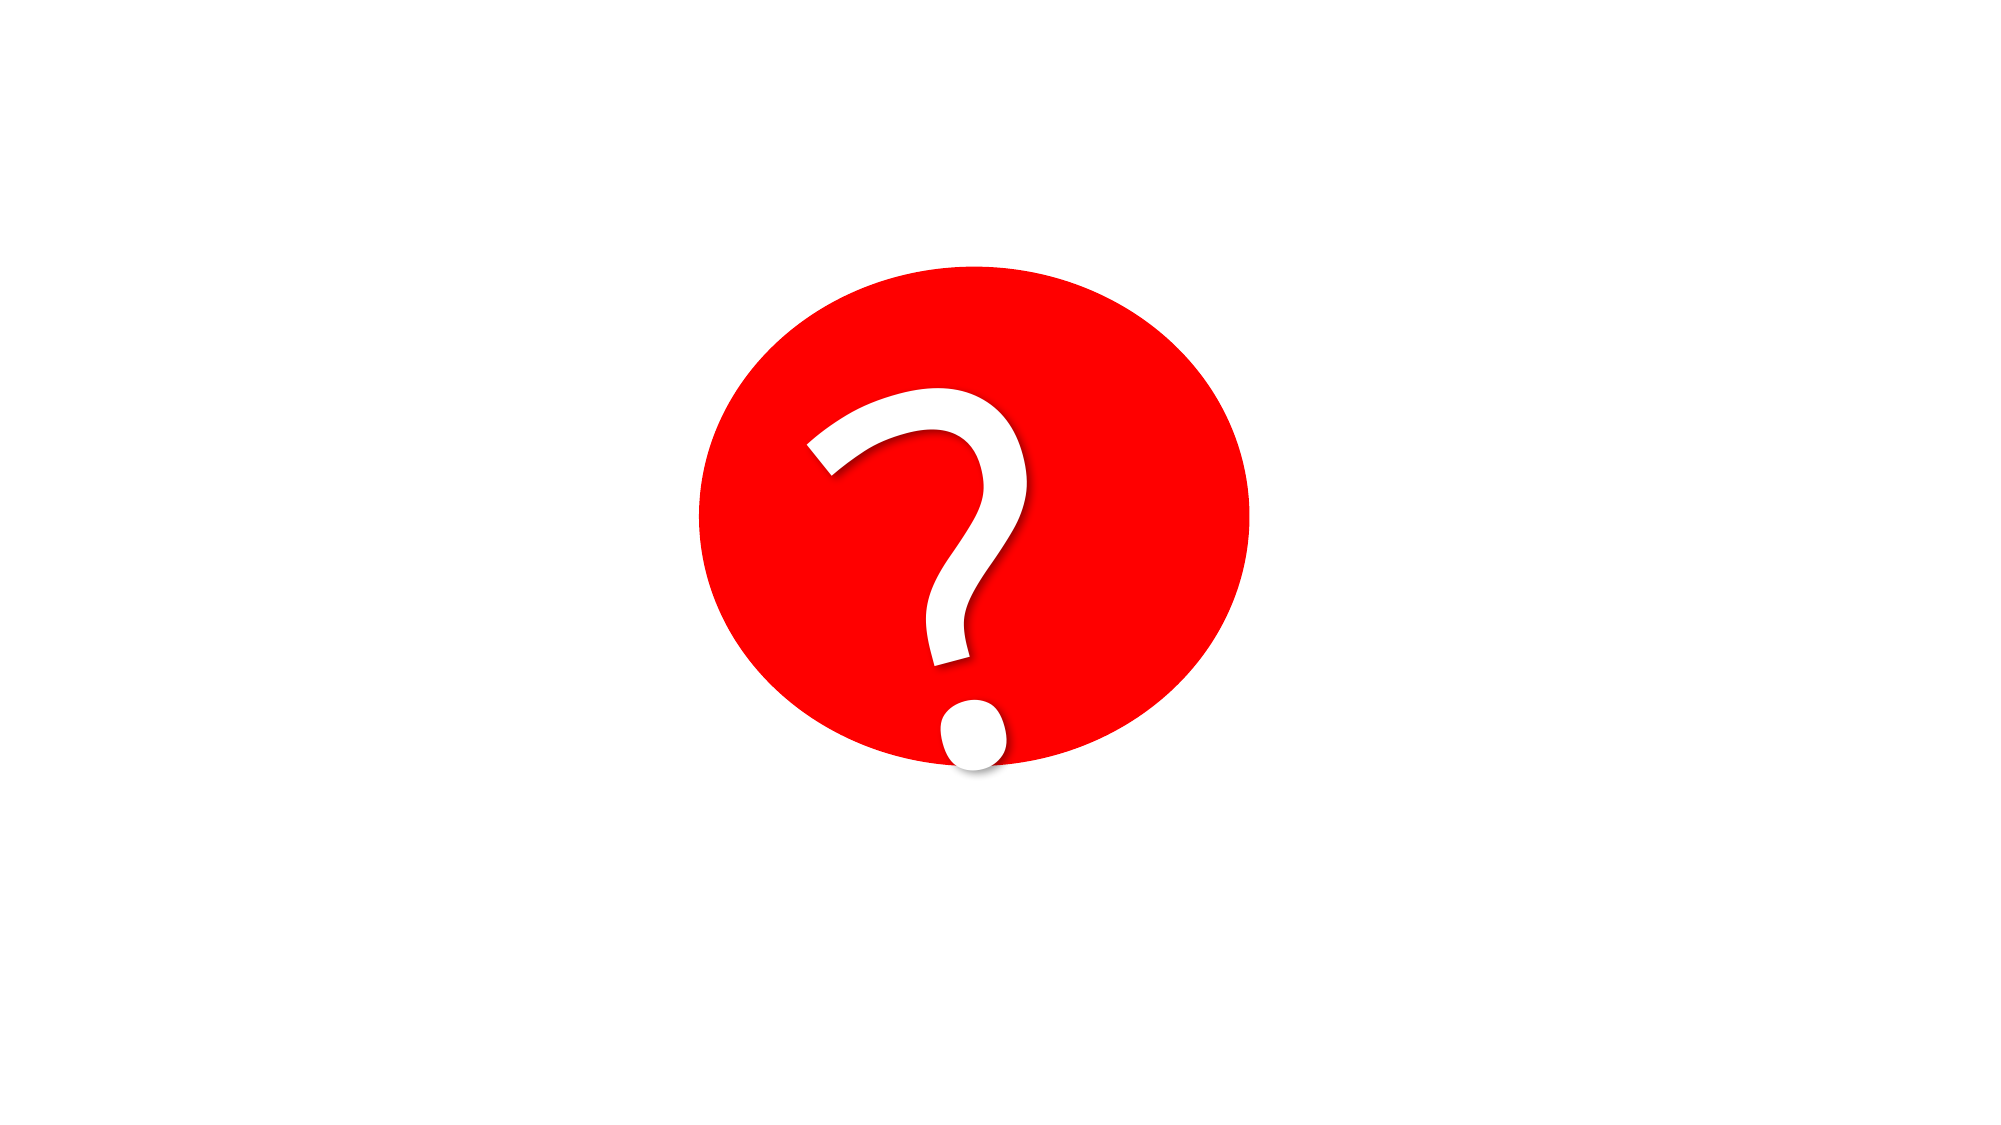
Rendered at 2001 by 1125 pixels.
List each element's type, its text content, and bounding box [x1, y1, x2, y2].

text_box ? [740, 220, 1128, 898]
text_box [697, 360, 862, 746]
text_box [984, 265, 1251, 735]
